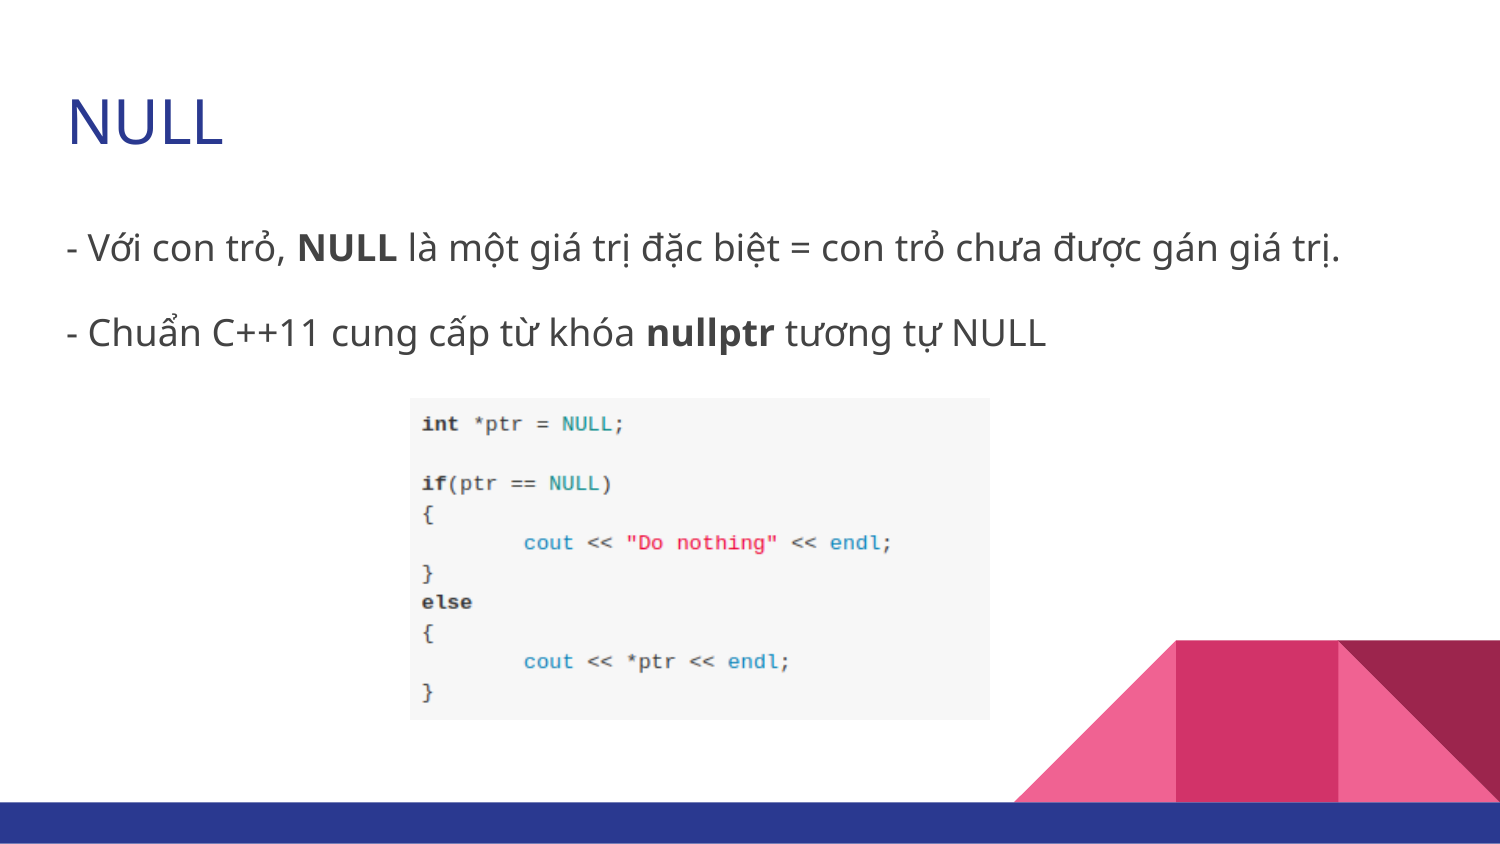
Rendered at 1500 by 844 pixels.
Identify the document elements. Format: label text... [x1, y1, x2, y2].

title NULL [51, 67, 1449, 167]
list - Với con trỏ, NULL là một giá trị đặc biệt = con trỏ chưa được gán giá trị. - Chuẩn C++11 cung cấp từ khóa nullptr tương tự NULL [51, 201, 1449, 750]
picture [409, 397, 990, 721]
